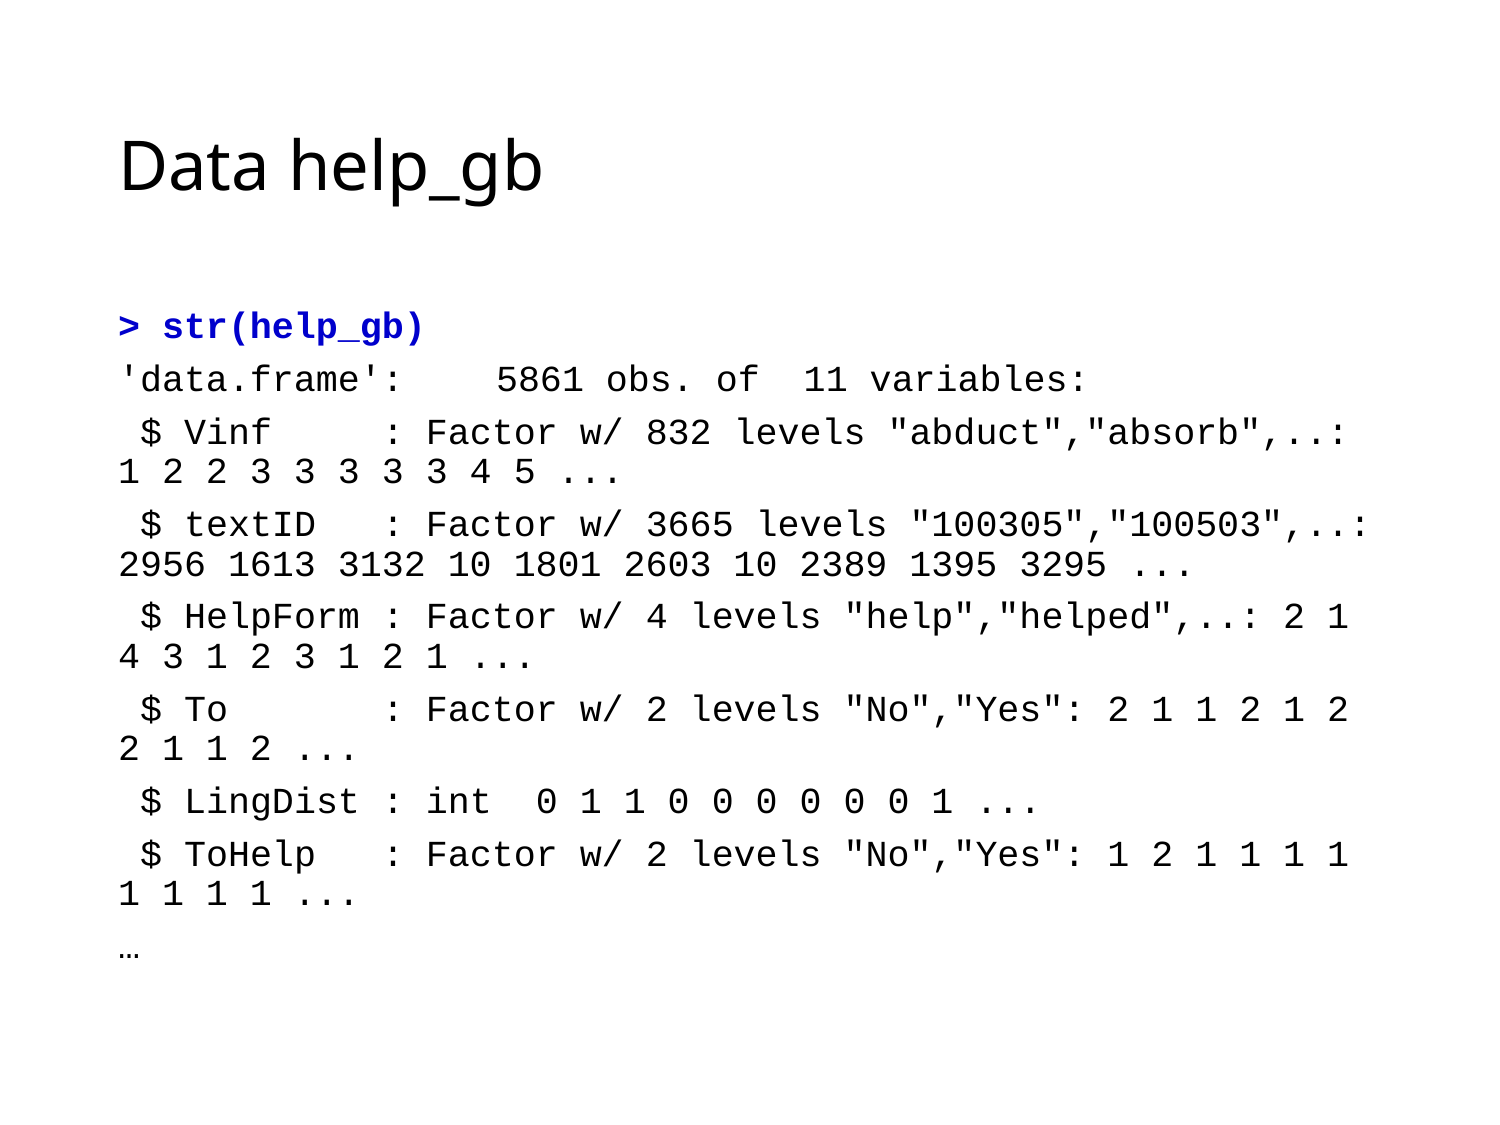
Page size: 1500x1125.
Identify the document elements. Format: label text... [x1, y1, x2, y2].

list > str(help_gb) 'data.frame': 5861 obs. of 11 variables: $ Vinf : Factor w/ 832 levels "abduct","absorb",..: 1 2 2 3 3 3 3 3 4 5 ... $ textID : Factor w/ 3665 levels "100305","100503",..: 2956 1613 3132 10 1801 2603 10 2389 1395 3295 ... $ HelpForm : Factor w/ 4 levels "help","helped",..: 2 1 4 3 1 2 3 1 2 1 ... $ To : Factor w/ 2 levels "No","Yes": 2 1 1 2 1 2 2 1 1 2 ... $ LingDist : int 0 1 1 0 0 0 0 0 0 1 ... $ ToHelp : Factor w/ 2 levels "No","Yes": 1 2 1 1 1 1 1 1 1 1 ... … [103, 299, 1397, 1014]
title Data help_gb [103, 59, 1397, 278]
